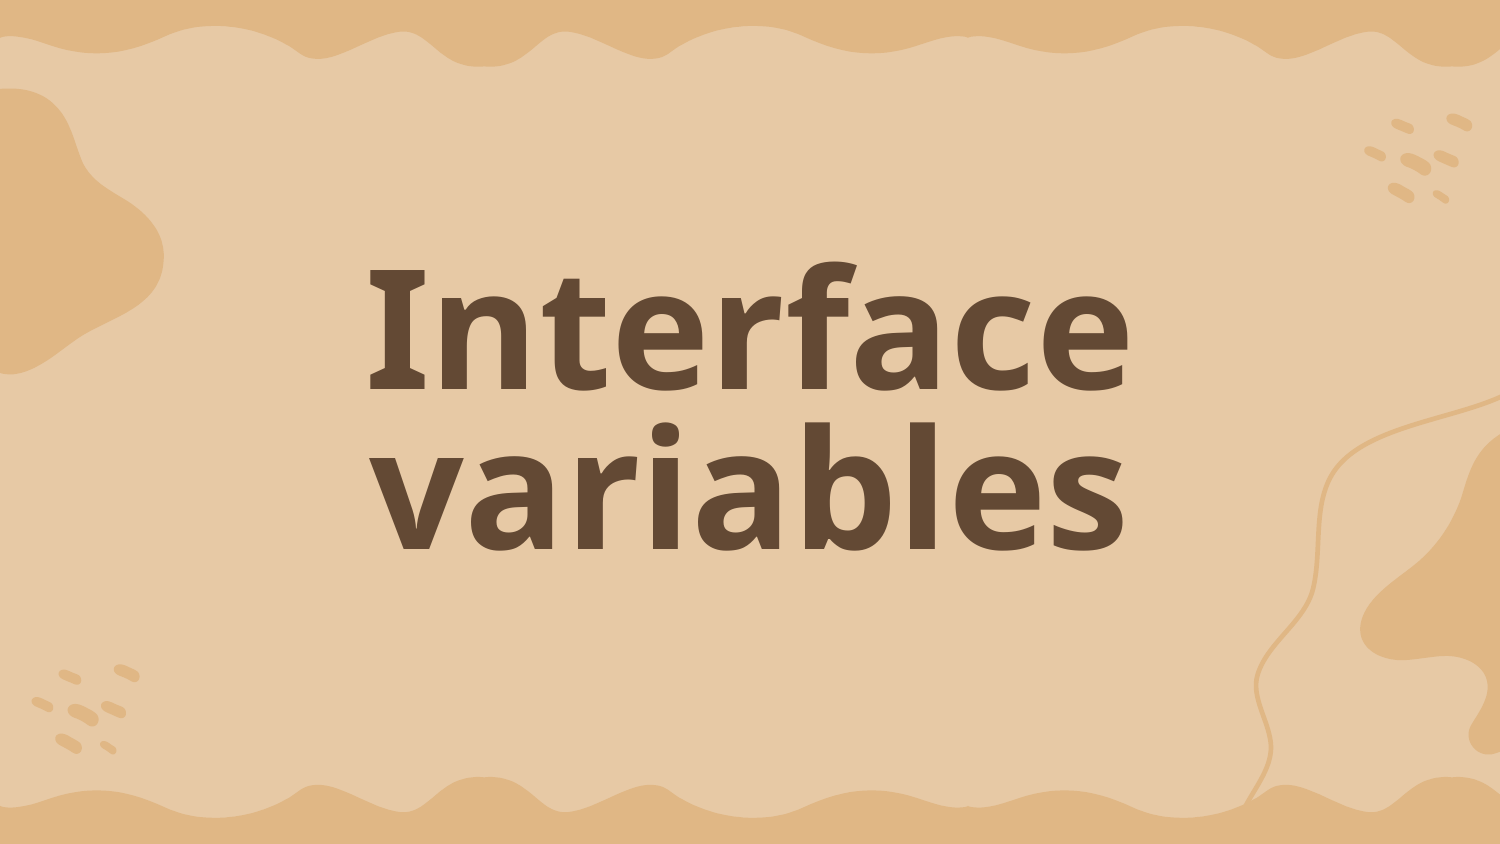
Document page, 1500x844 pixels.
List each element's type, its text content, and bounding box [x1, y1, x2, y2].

title Interface variables [327, 265, 1173, 579]
